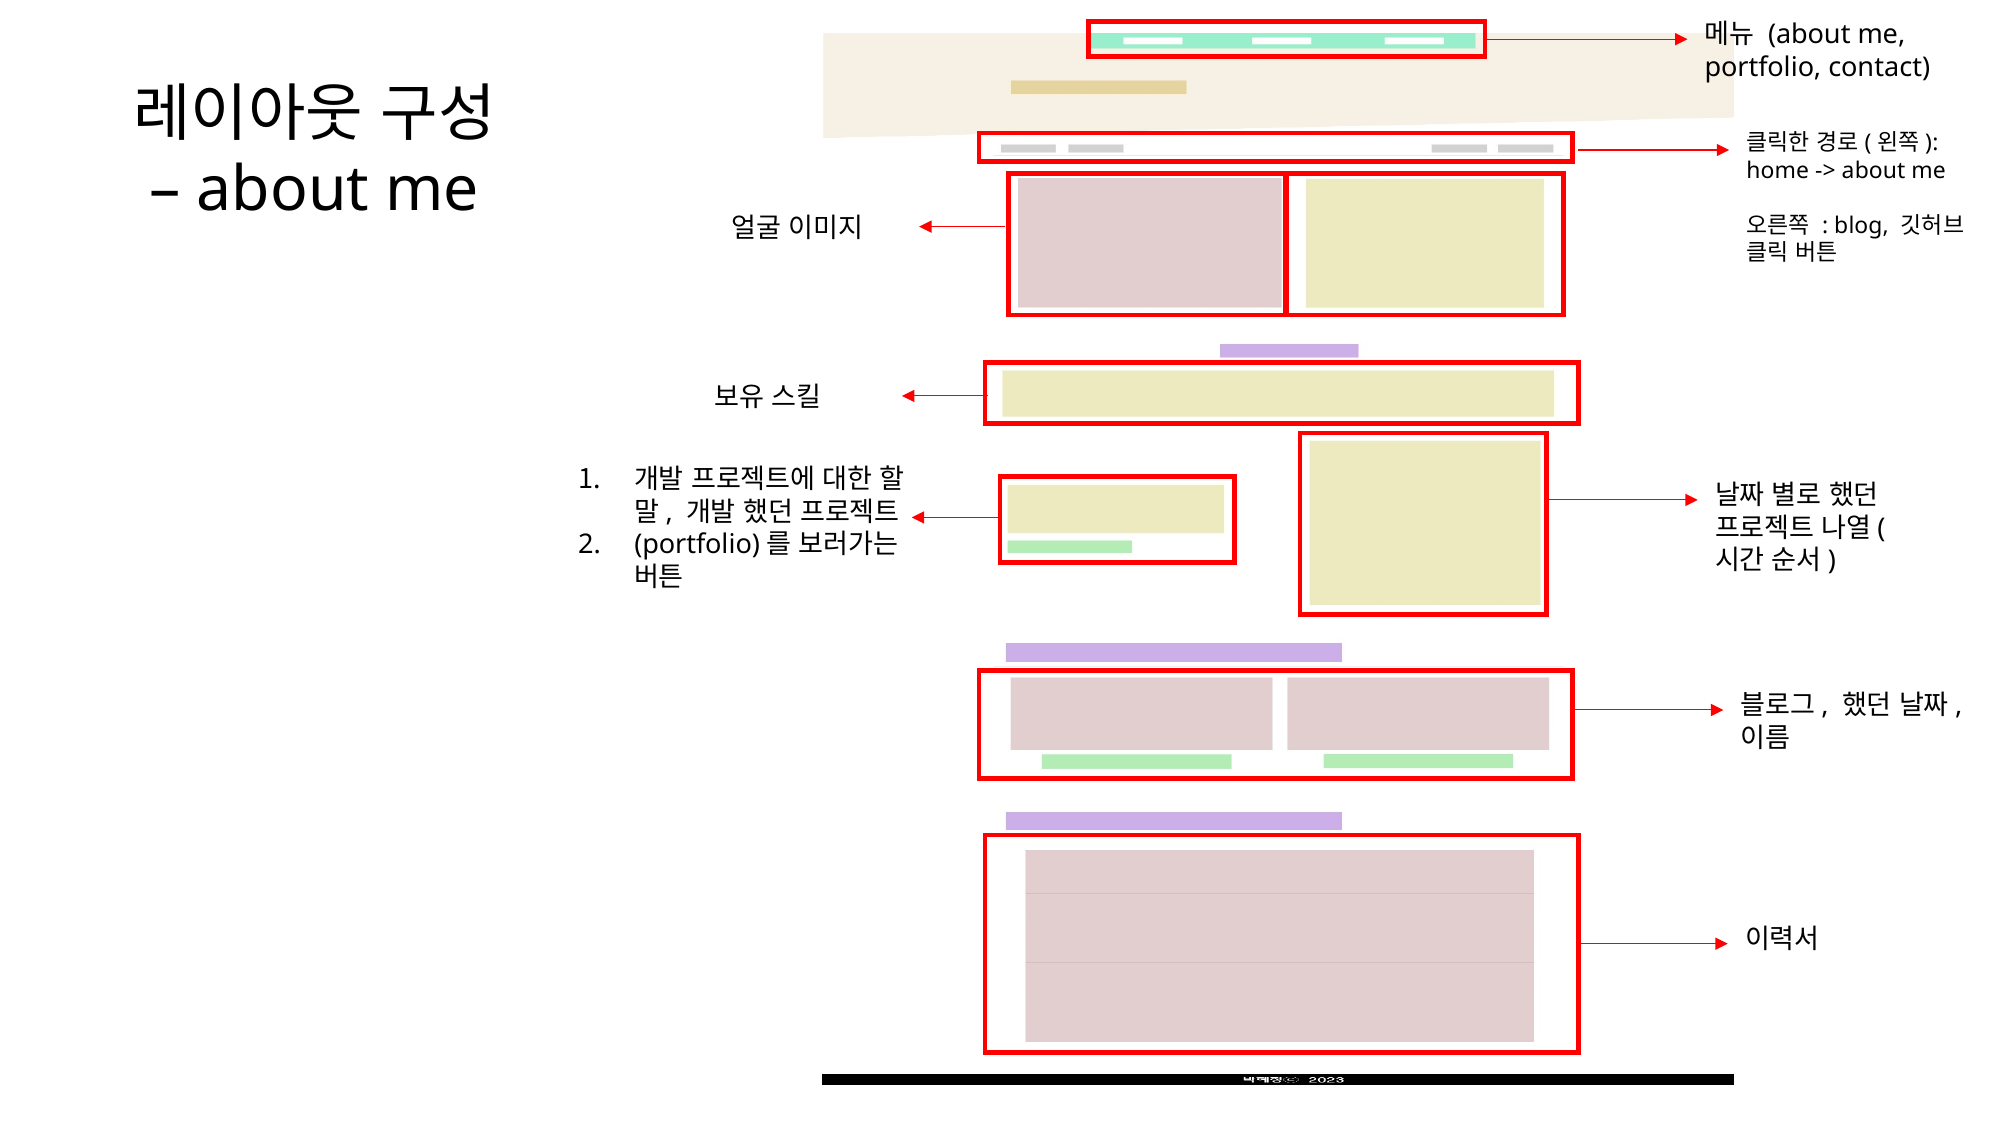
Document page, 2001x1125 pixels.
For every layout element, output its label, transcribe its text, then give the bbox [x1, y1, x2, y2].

text_box 이력서 [1734, 914, 1985, 962]
text_box 블로그, 했던 날짜, 이름 [1734, 680, 1981, 761]
text_box 개발 프로젝트에 대한 할 말, 개발 했던 프로젝트 (portfolio)를 보러가는 버튼 [563, 454, 822, 599]
picture [822, 33, 1734, 1085]
text_box 클릭한 경로(왼쪽): home -> about me 오른쪽 : blog, 깃허브 클릭 버튼 [1734, 120, 1987, 305]
text_box 레이아웃 구성 – about me [118, 65, 511, 230]
text_box 얼굴 이미지 [716, 202, 822, 250]
text_box 보유 스킬 [699, 371, 822, 420]
text_box 메뉴 (about me, portfolio, contact) [1689, 9, 1987, 90]
text_box 날짜 별로 했던 프로젝트 나열(시간 순서) [1734, 470, 1955, 583]
text_box [1087, 21, 1486, 33]
